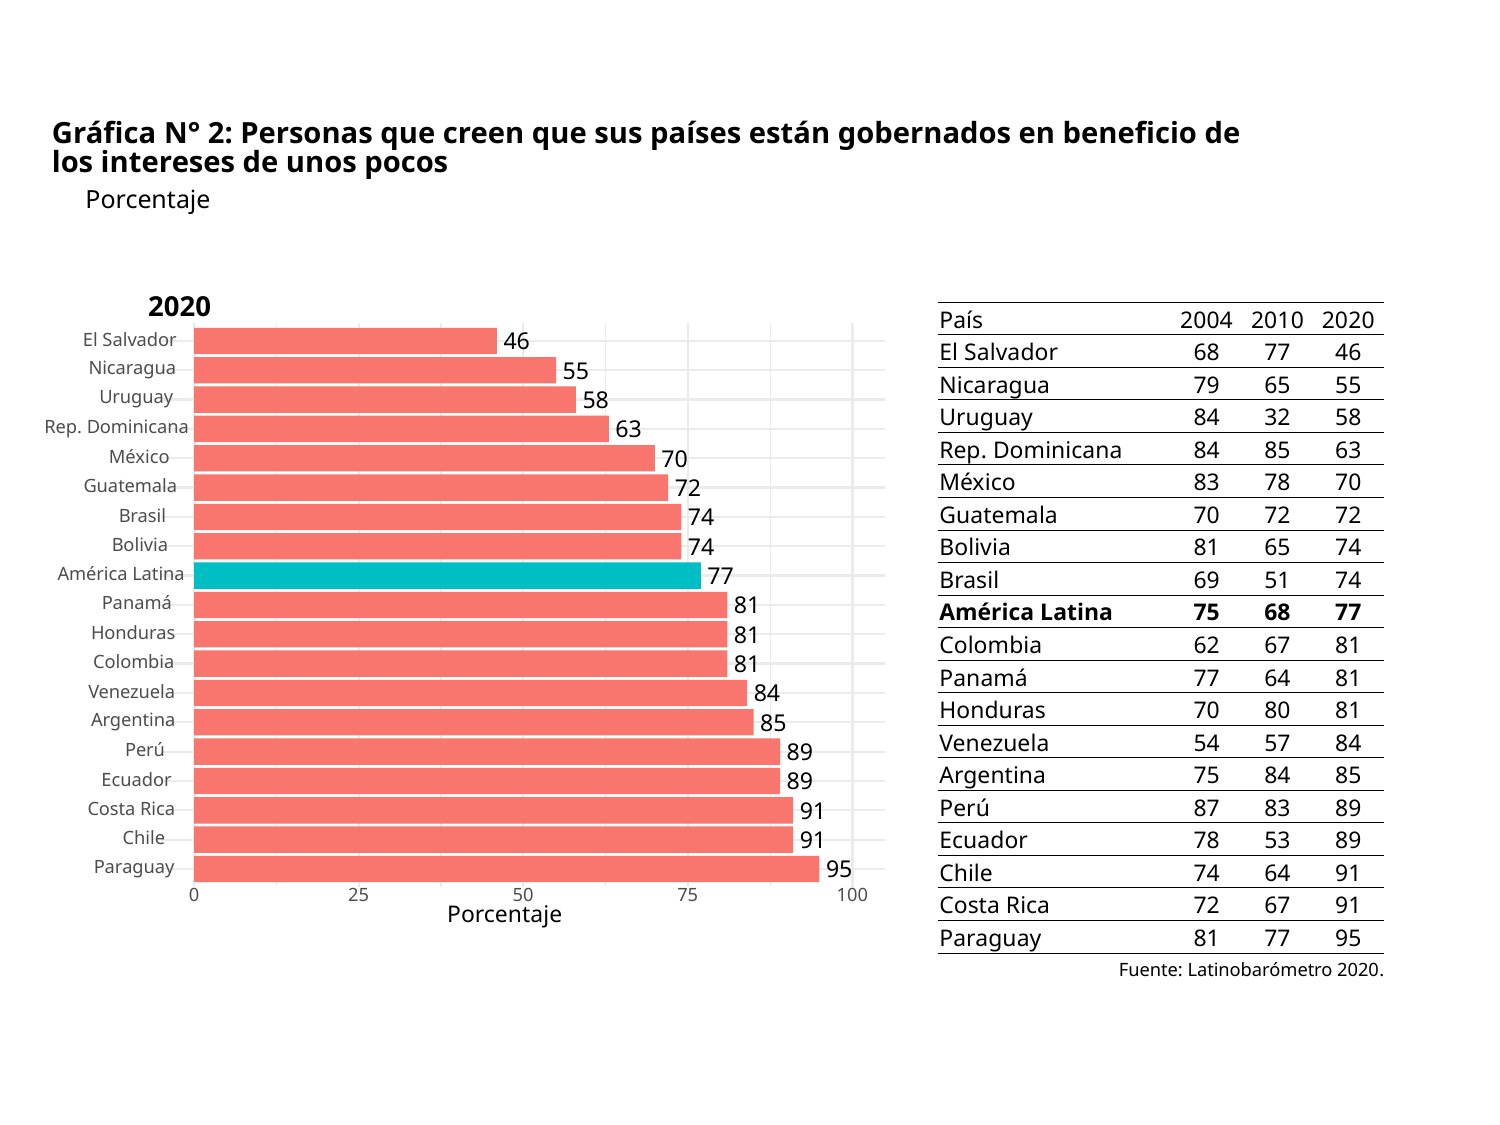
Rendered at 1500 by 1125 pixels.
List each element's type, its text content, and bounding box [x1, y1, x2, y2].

table_cell 80 [1242, 693, 1313, 725]
table_header 2020 [1313, 303, 1384, 334]
table_cell Uruguay [938, 400, 1171, 432]
table_cell 74 [1313, 531, 1384, 562]
table_cell 84 [1242, 758, 1313, 790]
table_cell 89 [1313, 791, 1384, 822]
table_cell 81 [1313, 661, 1384, 692]
table_cell Nicaragua [938, 368, 1171, 399]
table_cell 68 [1242, 596, 1313, 627]
table_cell 74 [1313, 563, 1384, 595]
table_cell 84 [1171, 400, 1242, 432]
table_cell 91 [1313, 856, 1384, 887]
table_cell 67 [1242, 888, 1313, 920]
table_cell Panamá [938, 661, 1171, 692]
table_cell 78 [1171, 823, 1242, 855]
table_header 2010 [1242, 303, 1313, 334]
table_cell 53 [1242, 823, 1313, 855]
table_cell 77 [1242, 921, 1313, 953]
table_cell Brasil [938, 563, 1171, 595]
table_cell 51 [1242, 563, 1313, 595]
table_cell 81 [1171, 531, 1242, 562]
table_cell Perú [938, 791, 1171, 822]
table_cell 79 [1171, 368, 1242, 399]
table_cell 62 [1171, 628, 1242, 660]
table_cell 65 [1242, 531, 1313, 562]
table_cell 78 [1242, 465, 1313, 497]
table_cell 81 [1313, 628, 1384, 660]
text_box Porcentaje [78, 190, 218, 213]
table_cell 85 [1313, 758, 1384, 790]
table_cell Ecuador [938, 823, 1171, 855]
table_cell 69 [1171, 563, 1242, 595]
table_cell 64 [1242, 856, 1313, 887]
table_cell 46 [1313, 335, 1384, 367]
table_cell 83 [1242, 791, 1313, 822]
table_cell 64 [1242, 661, 1313, 692]
table_cell 57 [1242, 726, 1313, 757]
table_cell 91 [1313, 888, 1384, 920]
table_cell Argentina [938, 758, 1171, 790]
table_cell 54 [1171, 726, 1242, 757]
table_cell 81 [1171, 921, 1242, 953]
table_cell 85 [1242, 433, 1313, 464]
table_cell 72 [1242, 498, 1313, 530]
table_cell 89 [1313, 823, 1384, 855]
table_cell 77 [1242, 335, 1313, 367]
table_cell 70 [1171, 498, 1242, 530]
table_cell 83 [1171, 465, 1242, 497]
table_cell Guatemala [938, 498, 1171, 530]
table_cell 63 [1313, 433, 1384, 464]
table_cell 70 [1313, 465, 1384, 497]
table_cell México [938, 465, 1171, 497]
table_cell América Latina [938, 596, 1171, 627]
table_cell 32 [1242, 400, 1313, 432]
table_cell 70 [1171, 693, 1242, 725]
table_cell 65 [1242, 368, 1313, 399]
table_cell Colombia [938, 628, 1171, 660]
table_cell Venezuela [938, 726, 1171, 757]
text_box Gráfica N° 2: Personas que creen que sus países están gobernados en beneficio de los intereses de unos pocos [78, 120, 1223, 179]
table_cell 77 [1313, 596, 1384, 627]
table_cell 72 [1171, 888, 1242, 920]
table_cell Honduras [938, 693, 1171, 725]
table_header País [938, 303, 1171, 334]
table_cell Rep. Dominicana [938, 433, 1171, 464]
table_cell 84 [1313, 726, 1384, 757]
table_cell 67 [1242, 628, 1313, 660]
table_cell 77 [1171, 661, 1242, 692]
table_cell 55 [1313, 368, 1384, 399]
table_cell 87 [1171, 791, 1242, 822]
table_cell 95 [1313, 921, 1384, 953]
table_cell Costa Rica [938, 888, 1171, 920]
table_cell El Salvador [938, 335, 1171, 367]
table_cell 74 [1171, 856, 1242, 887]
table_cell 58 [1313, 400, 1384, 432]
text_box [54, 302, 890, 929]
table_cell 75 [1171, 758, 1242, 790]
table_cell Paraguay [938, 921, 1171, 953]
table_cell Chile [938, 856, 1171, 887]
table_cell 68 [1171, 335, 1242, 367]
table_cell 81 [1313, 693, 1384, 725]
table_cell Bolivia [938, 531, 1171, 562]
table_cell 84 [1171, 433, 1242, 464]
table_cell 72 [1313, 498, 1384, 530]
text_box Fuente: Latinobarómetro 2020. [1021, 964, 1482, 978]
table_header 2004 [1171, 303, 1242, 334]
table_cell 75 [1171, 596, 1242, 627]
